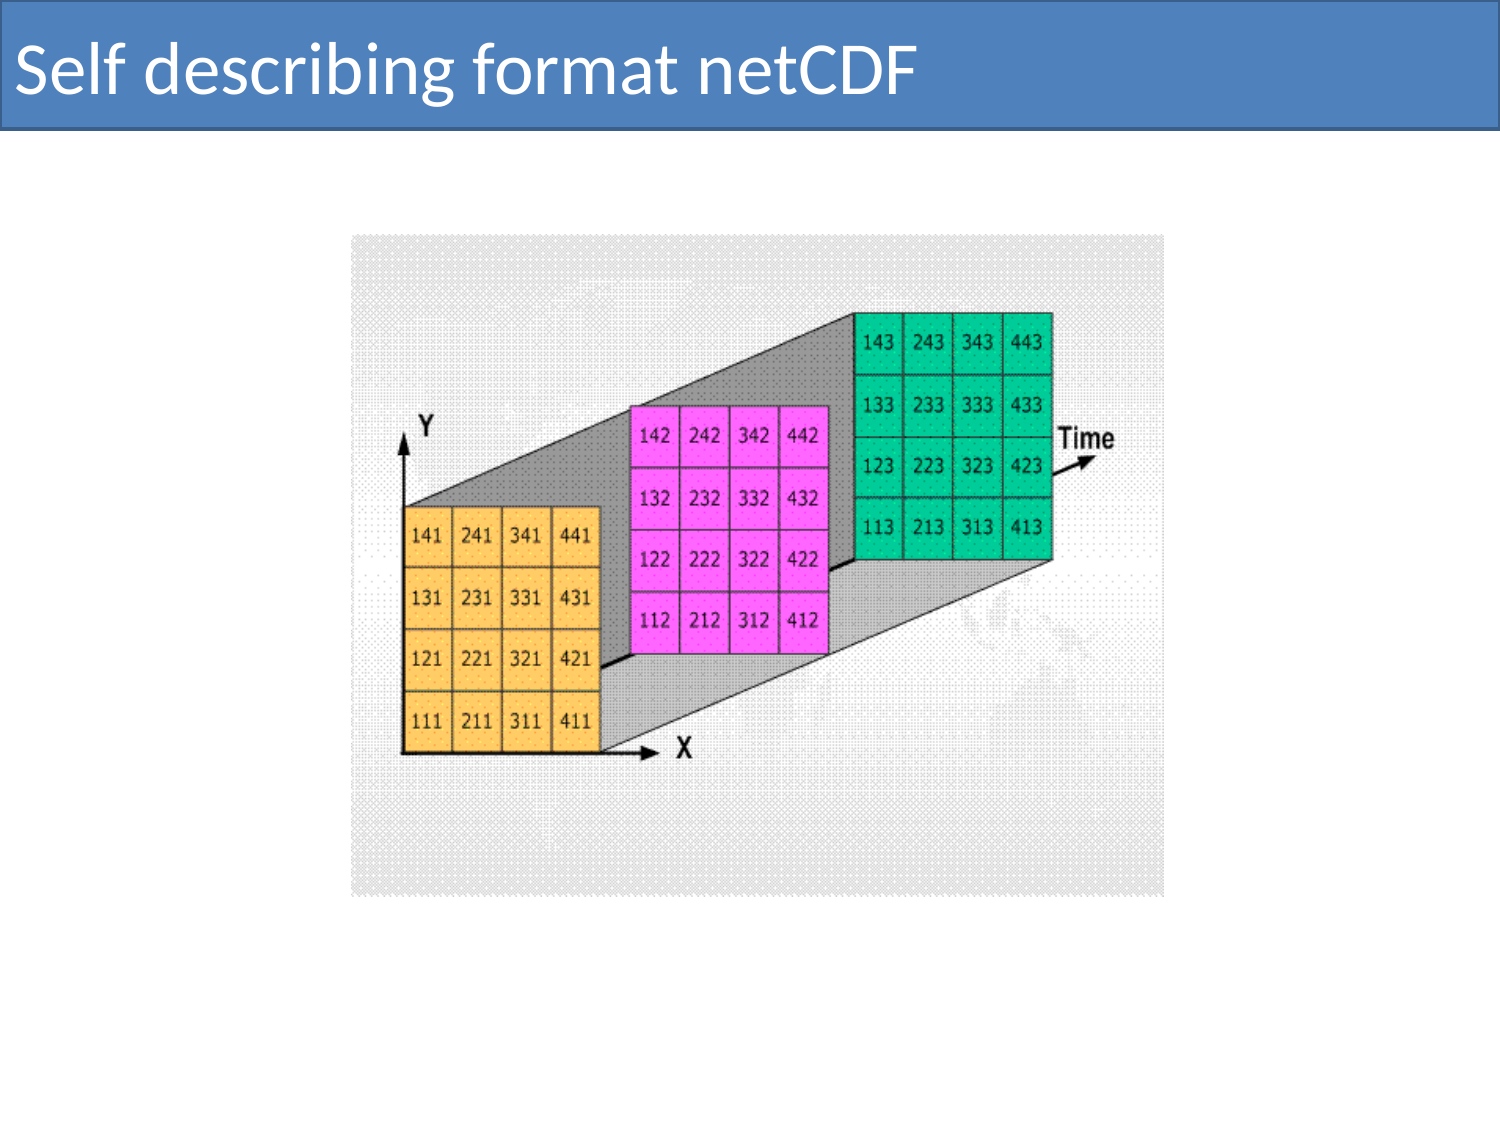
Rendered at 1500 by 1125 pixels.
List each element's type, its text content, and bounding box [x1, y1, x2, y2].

picture [351, 234, 1165, 898]
text_box Self describing format netCDF [0, 0, 1500, 131]
